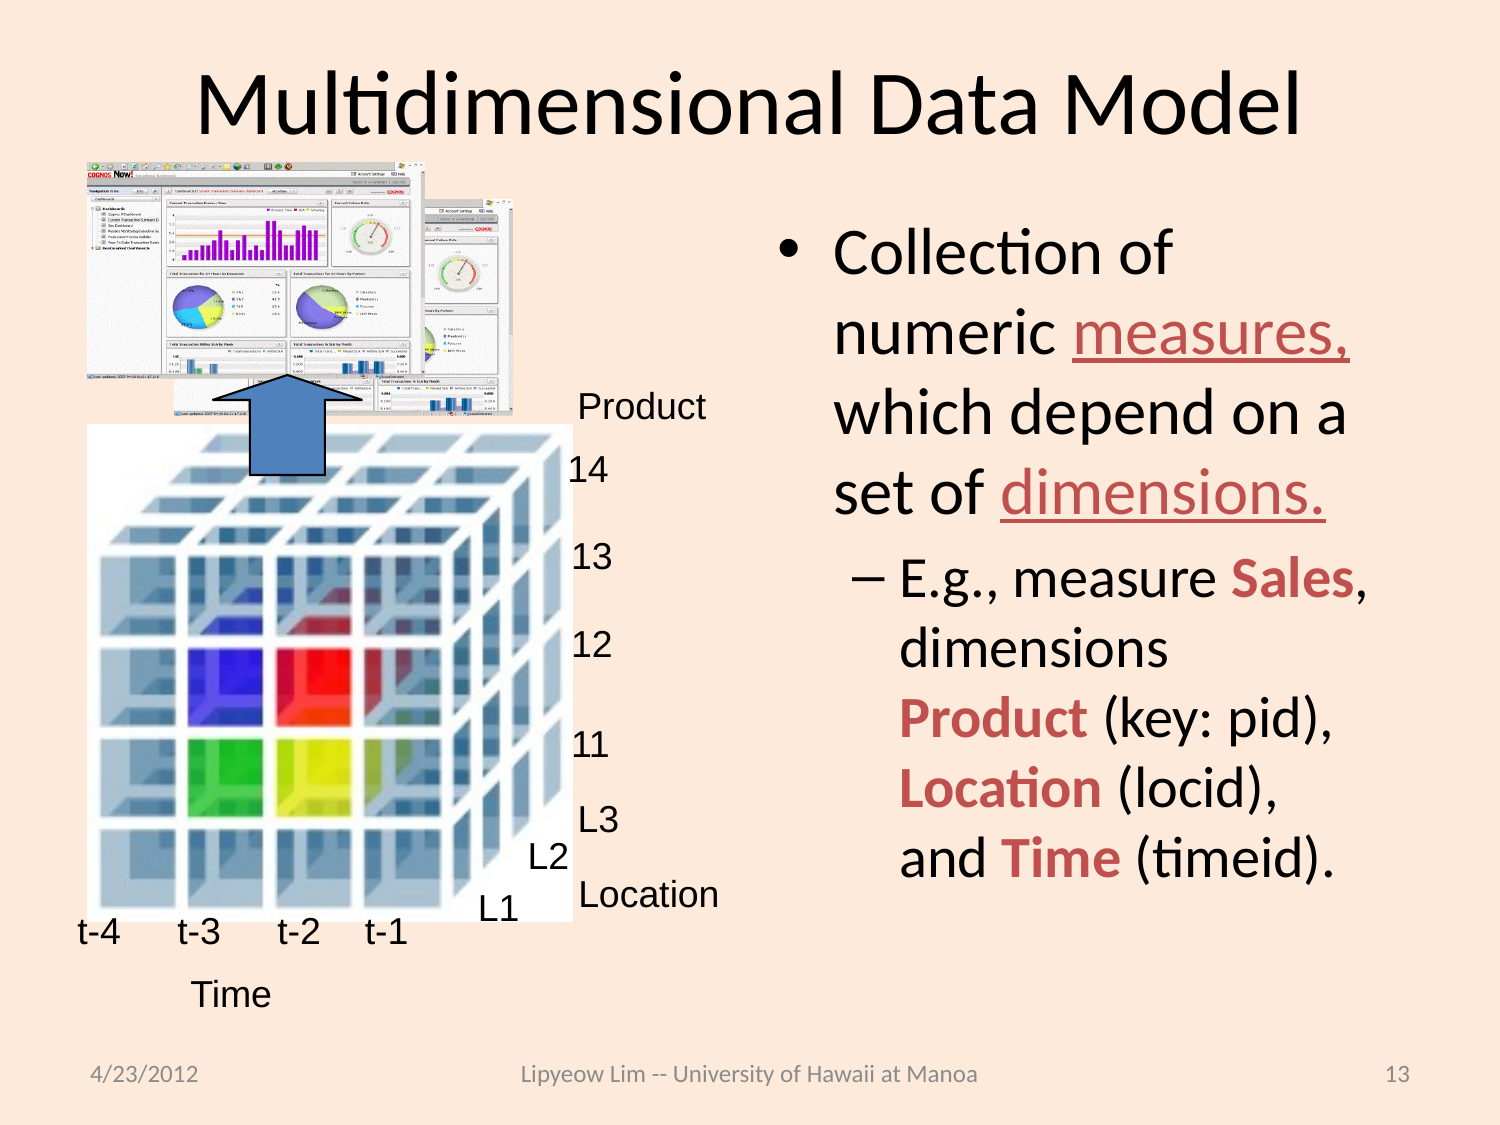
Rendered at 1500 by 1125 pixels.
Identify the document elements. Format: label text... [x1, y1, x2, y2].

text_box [62, 424, 737, 1024]
picture [87, 162, 513, 416]
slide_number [75, 1042, 425, 1103]
footer Lipyeow Lim -- University of Hawaii at Manoa [450, 1042, 1050, 1103]
list Collection of numeric measures, which depend on a set of dimensions. E.g., measure Sales, dimensions Product (key: pid), Location (locid), and Time (timeid). [762, 199, 1426, 1006]
slide_number 13 [1074, 1042, 1425, 1103]
text_box Product [562, 374, 738, 426]
title Multidimensional Data Model [74, 44, 1426, 151]
